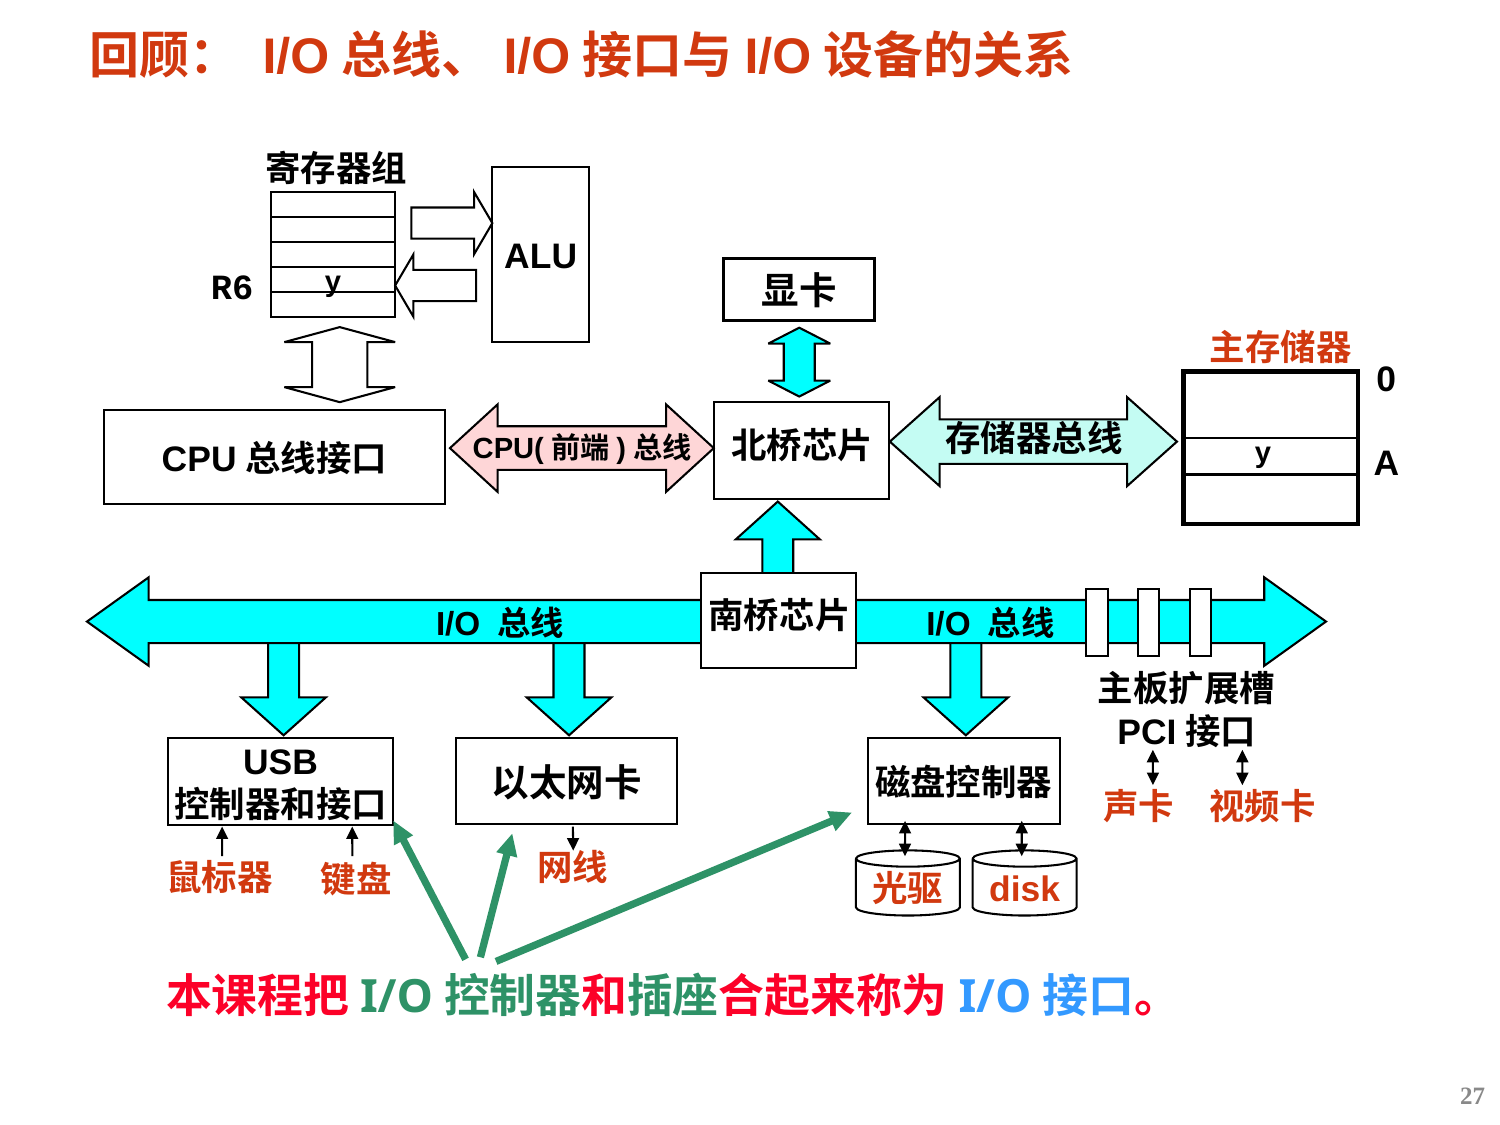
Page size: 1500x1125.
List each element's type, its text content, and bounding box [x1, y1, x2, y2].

text_box 本课程把I/O控制器和插座合起来称为I/O接口。 [151, 959, 1198, 1030]
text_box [104, 138, 767, 501]
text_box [86, 501, 1326, 759]
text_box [496, 812, 852, 962]
title 回顾： I/O总线、I/O接口与I/O设备的关系 [78, 28, 1384, 89]
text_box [705, 258, 1415, 525]
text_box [150, 738, 1331, 916]
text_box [393, 821, 466, 960]
slide_number 27 [1162, 1064, 1500, 1125]
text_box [480, 833, 496, 958]
